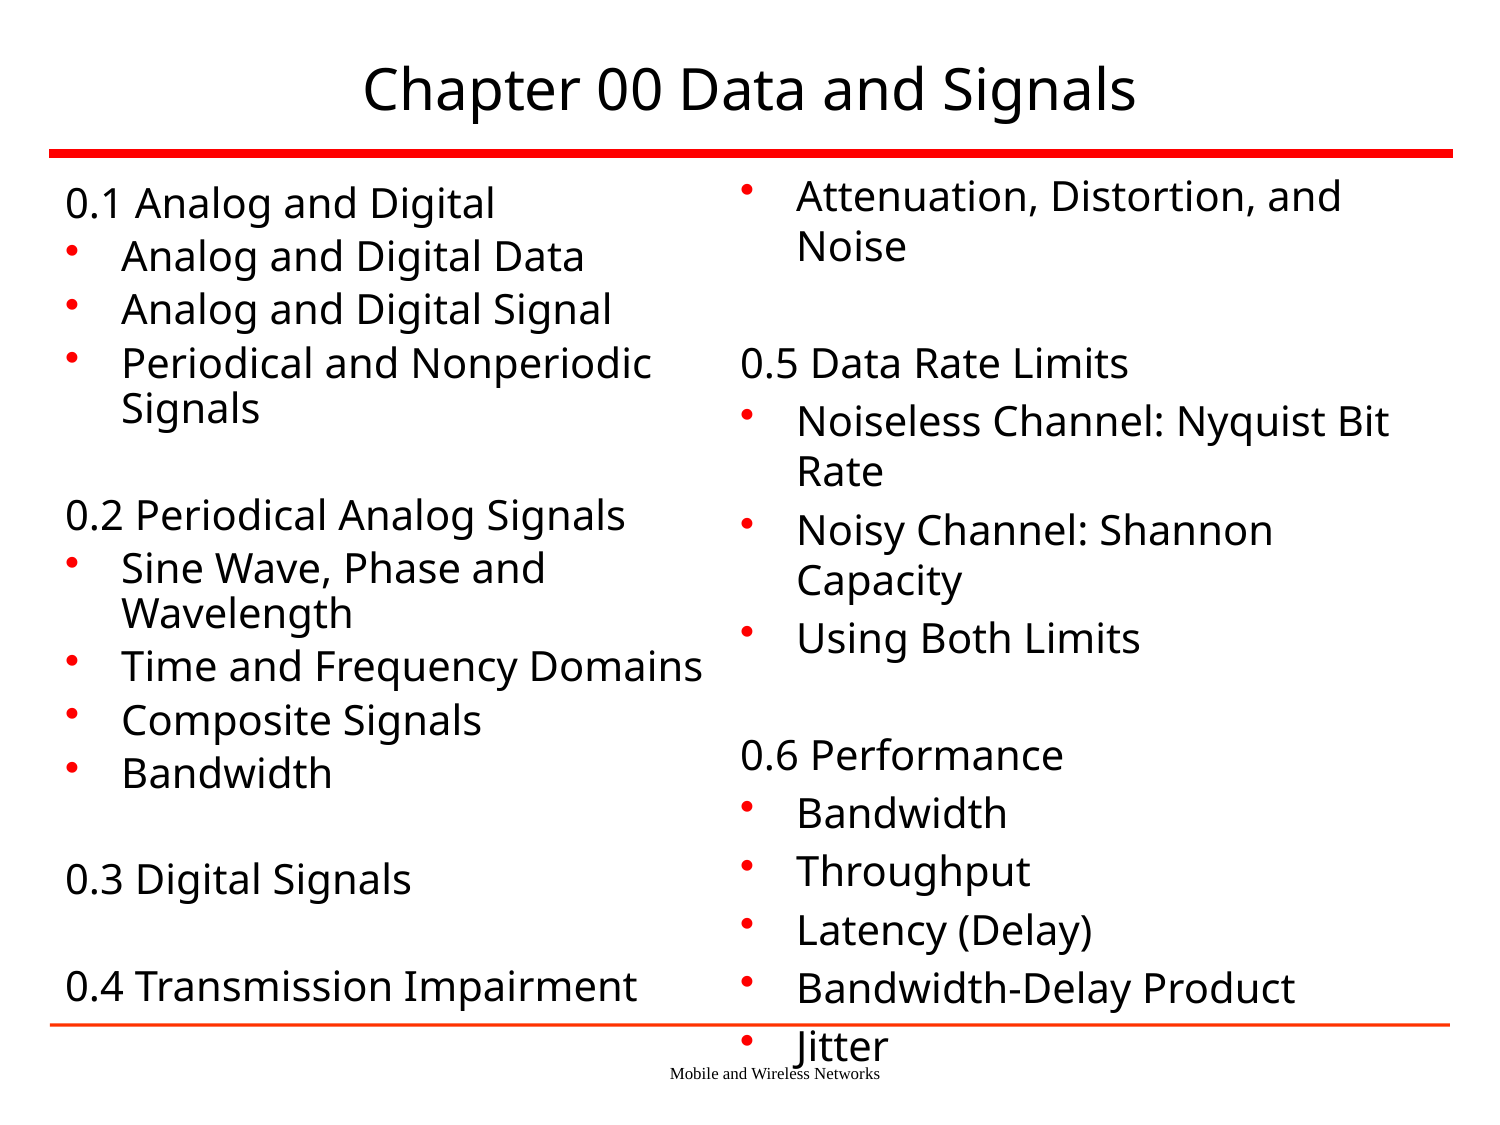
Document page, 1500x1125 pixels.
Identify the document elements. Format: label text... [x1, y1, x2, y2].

list Attenuation, Distortion, and Noise 0.5 Data Rate Limits Noiseless Channel: Nyquist Bit Rate Noisy Channel: Shannon Capacity Using Both Limits 0.6 Performance Bandwidth Throughput Latency (Delay) Bandwidth-Delay Product Jitter [724, 162, 1451, 1013]
list 0.1 Analog and Digital Analog and Digital Data Analog and Digital Signal Periodical and Nonperiodic Signals 0.2 Periodical Analog Signals Sine Wave, Phase and Wavelength Time and Frequency Domains Composite Signals Bandwidth 0.3 Digital Signals 0.4 Transmission Impairment [49, 174, 724, 1013]
title Chapter 00 Data and Signals [49, 37, 1451, 138]
footer Mobile and Wireless Networks [512, 1037, 1038, 1089]
